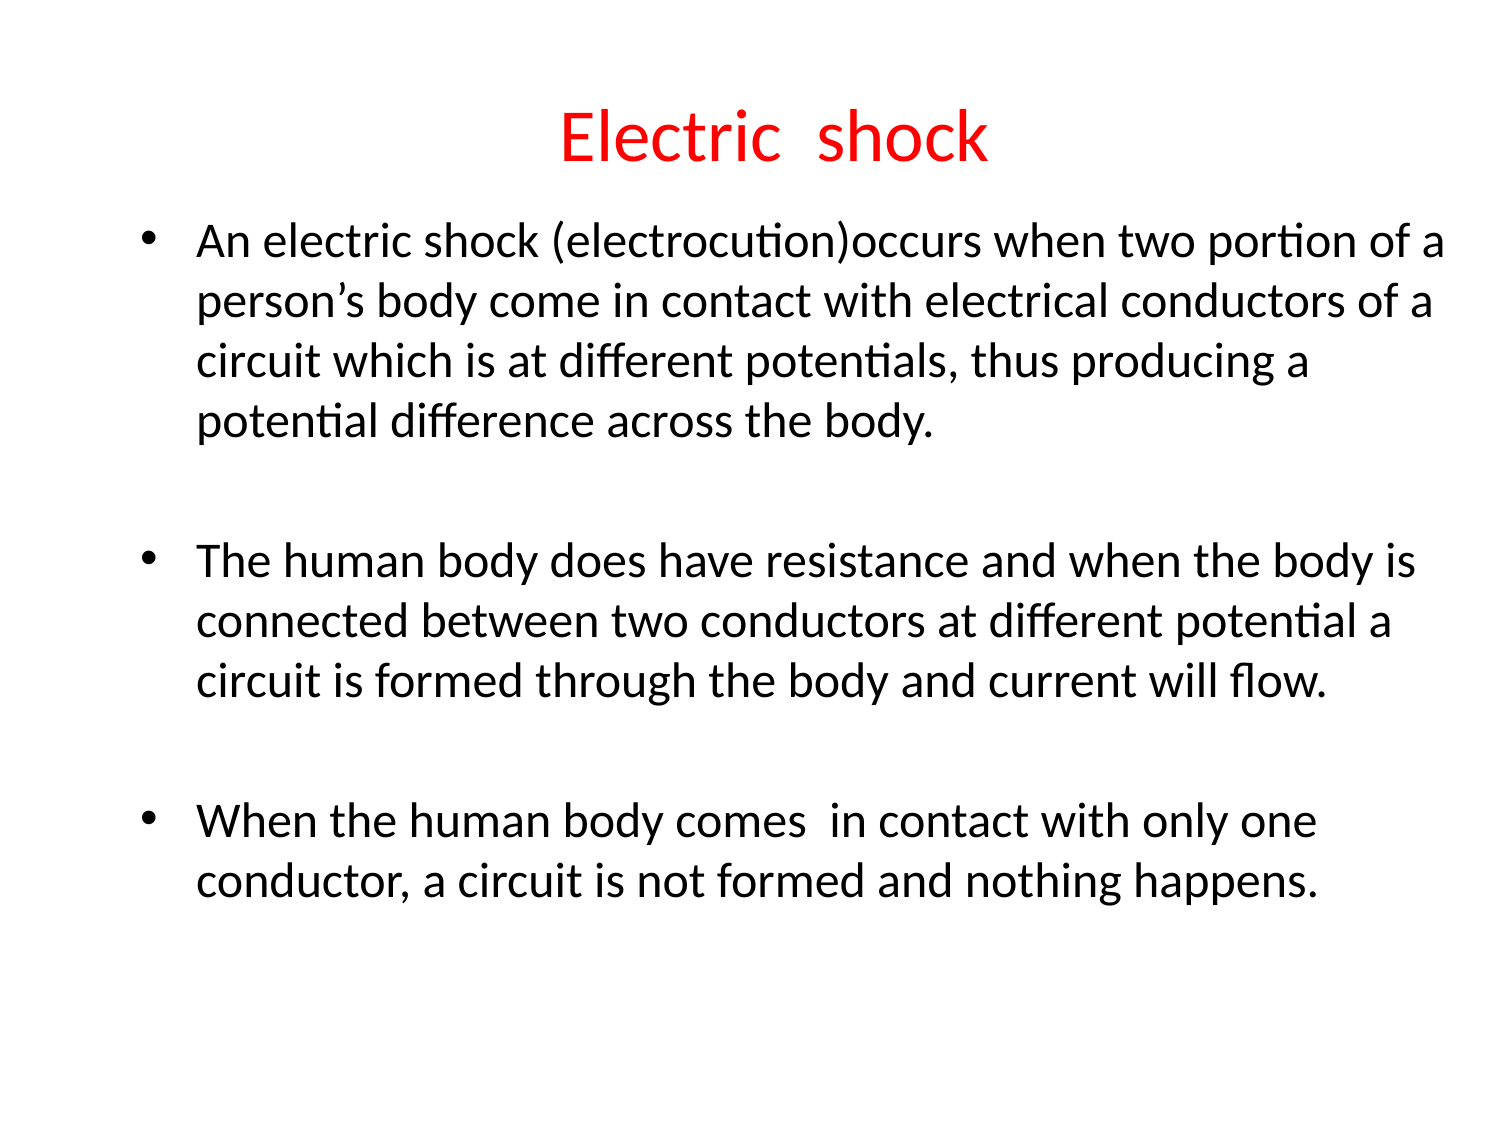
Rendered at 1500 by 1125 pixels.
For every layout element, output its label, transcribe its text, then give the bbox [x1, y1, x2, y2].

list An electric shock (electrocution)occurs when two portion of a person’s body come in contact with electrical conductors of a circuit which is at different potentials, thus producing a potential difference across the body. The human body does have resistance and when the body is connected between two conductors at different potential a circuit is formed through the body and current will flow. When the human body comes in contact with only one conductor, a circuit is not formed and nothing happens. [125, 200, 1475, 916]
text_box Electric shock [125, 37, 1425, 225]
